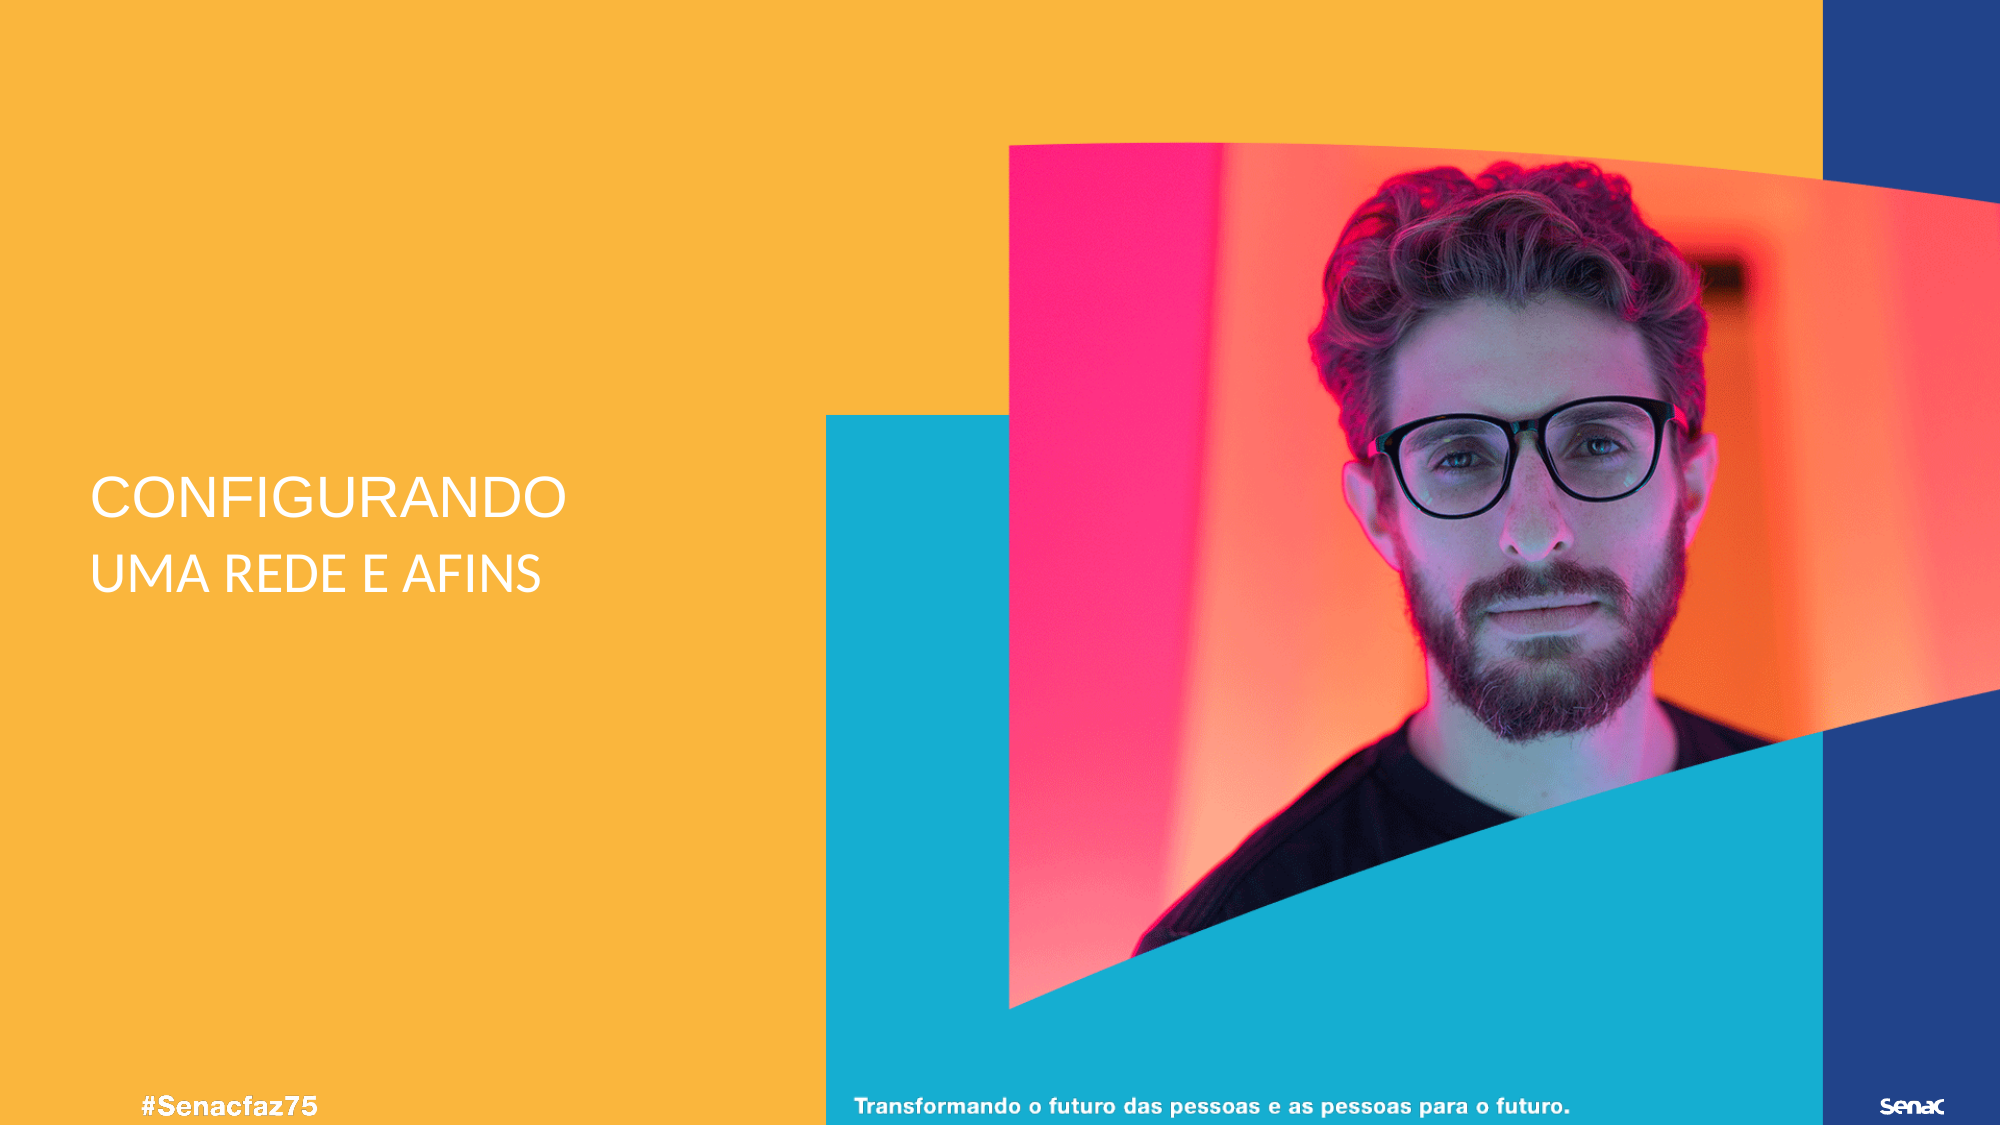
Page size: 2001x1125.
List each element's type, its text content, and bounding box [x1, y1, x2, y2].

text_box CONFIGURANDO UMA REDE E AFINS [74, 447, 592, 612]
picture [0, 0, 2000, 1125]
